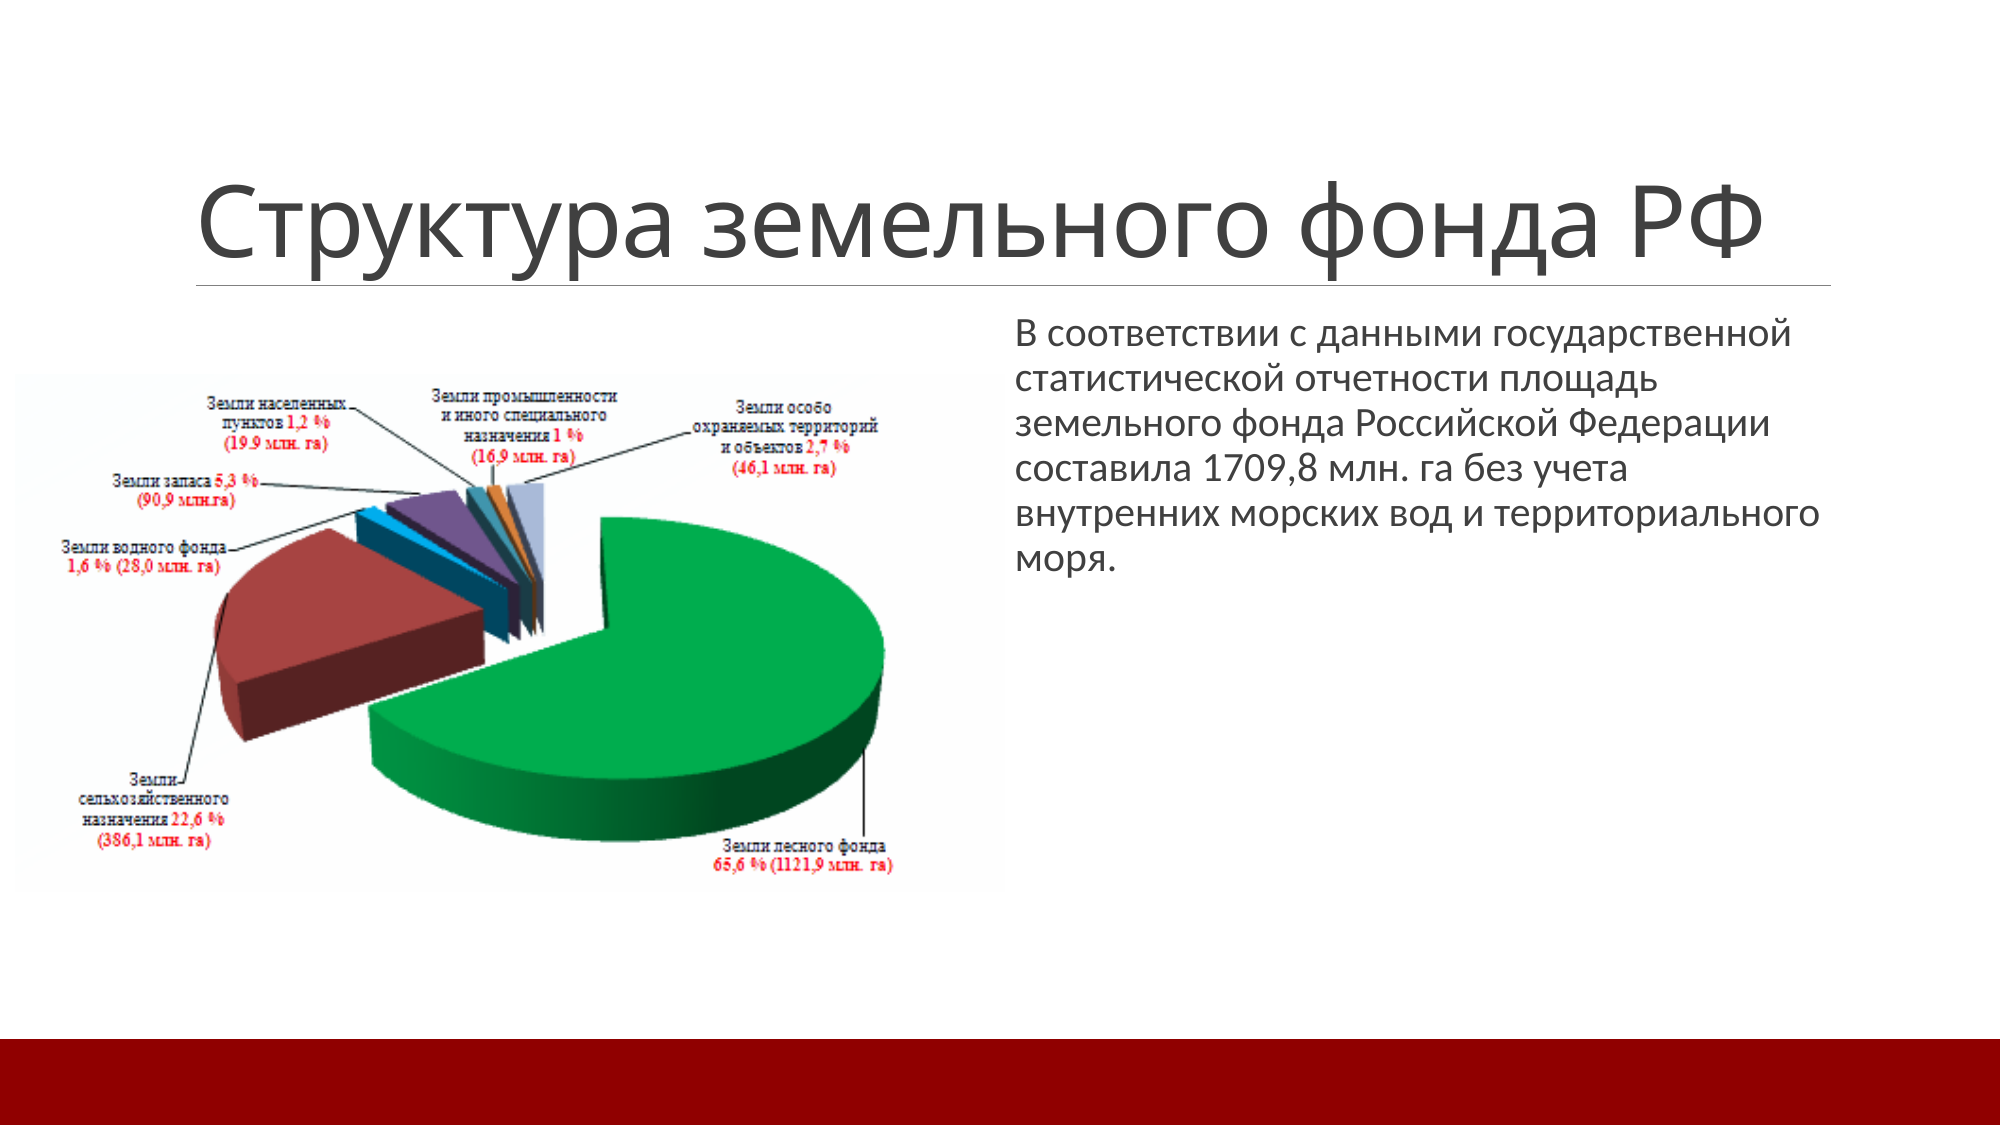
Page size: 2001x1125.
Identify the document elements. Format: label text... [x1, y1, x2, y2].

title Структура земельного фонда РФ [180, 47, 1830, 285]
picture [15, 373, 1006, 892]
list В соответствии с данными государственной статистической отчетности площадь земельного фонда Российской Федерации составила 1709,8 млн. га без учета внутренних морских вод и территориального моря. [999, 302, 1830, 963]
